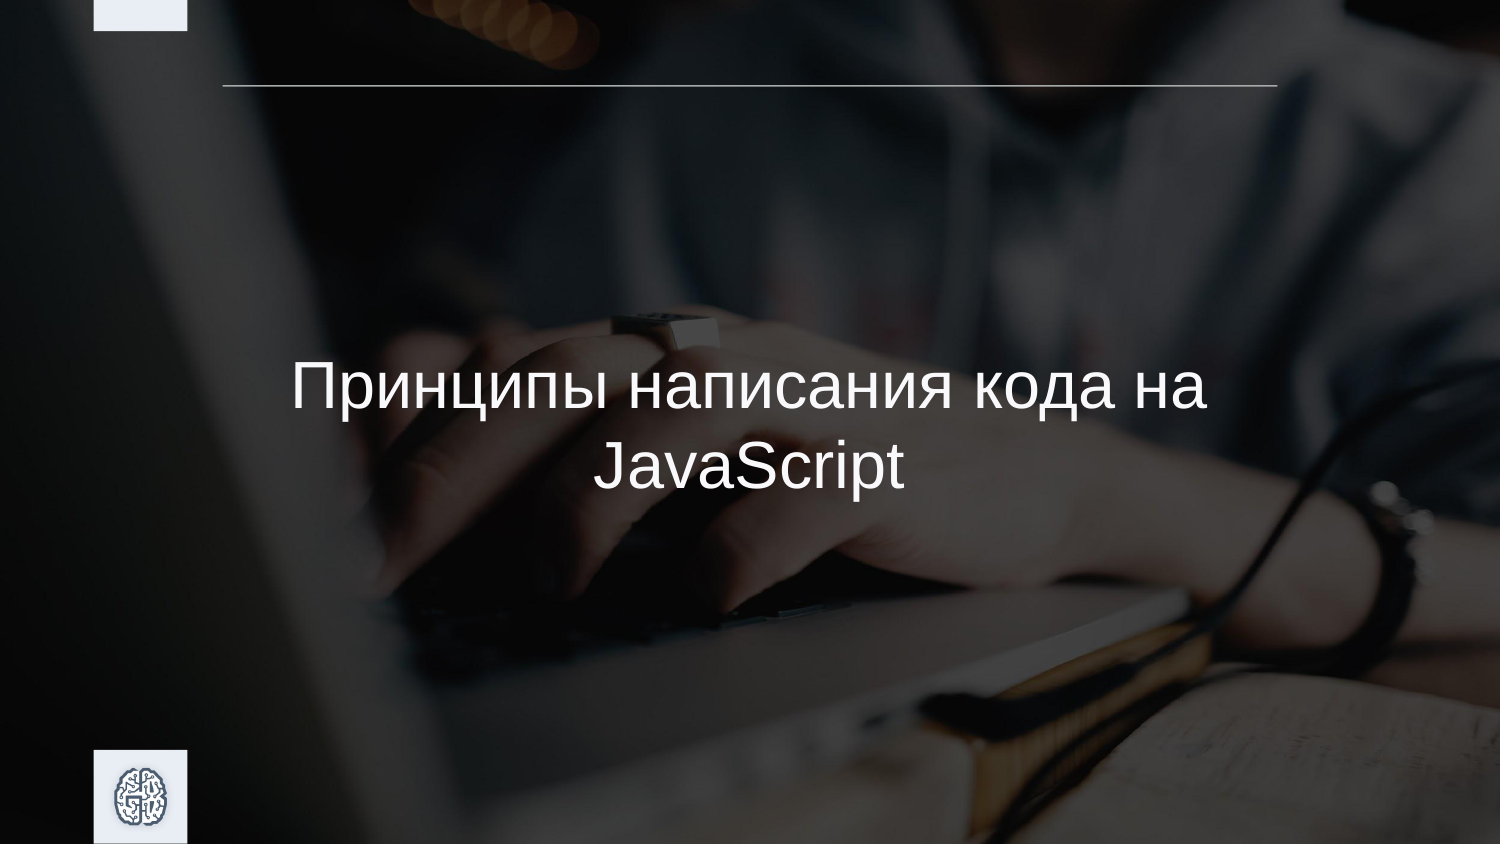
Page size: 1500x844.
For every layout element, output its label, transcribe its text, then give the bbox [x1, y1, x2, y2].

picture [0, 0, 1500, 844]
picture [106, 760, 175, 834]
text_box Принципы написания кода на JavaScript [187, 93, 1312, 750]
